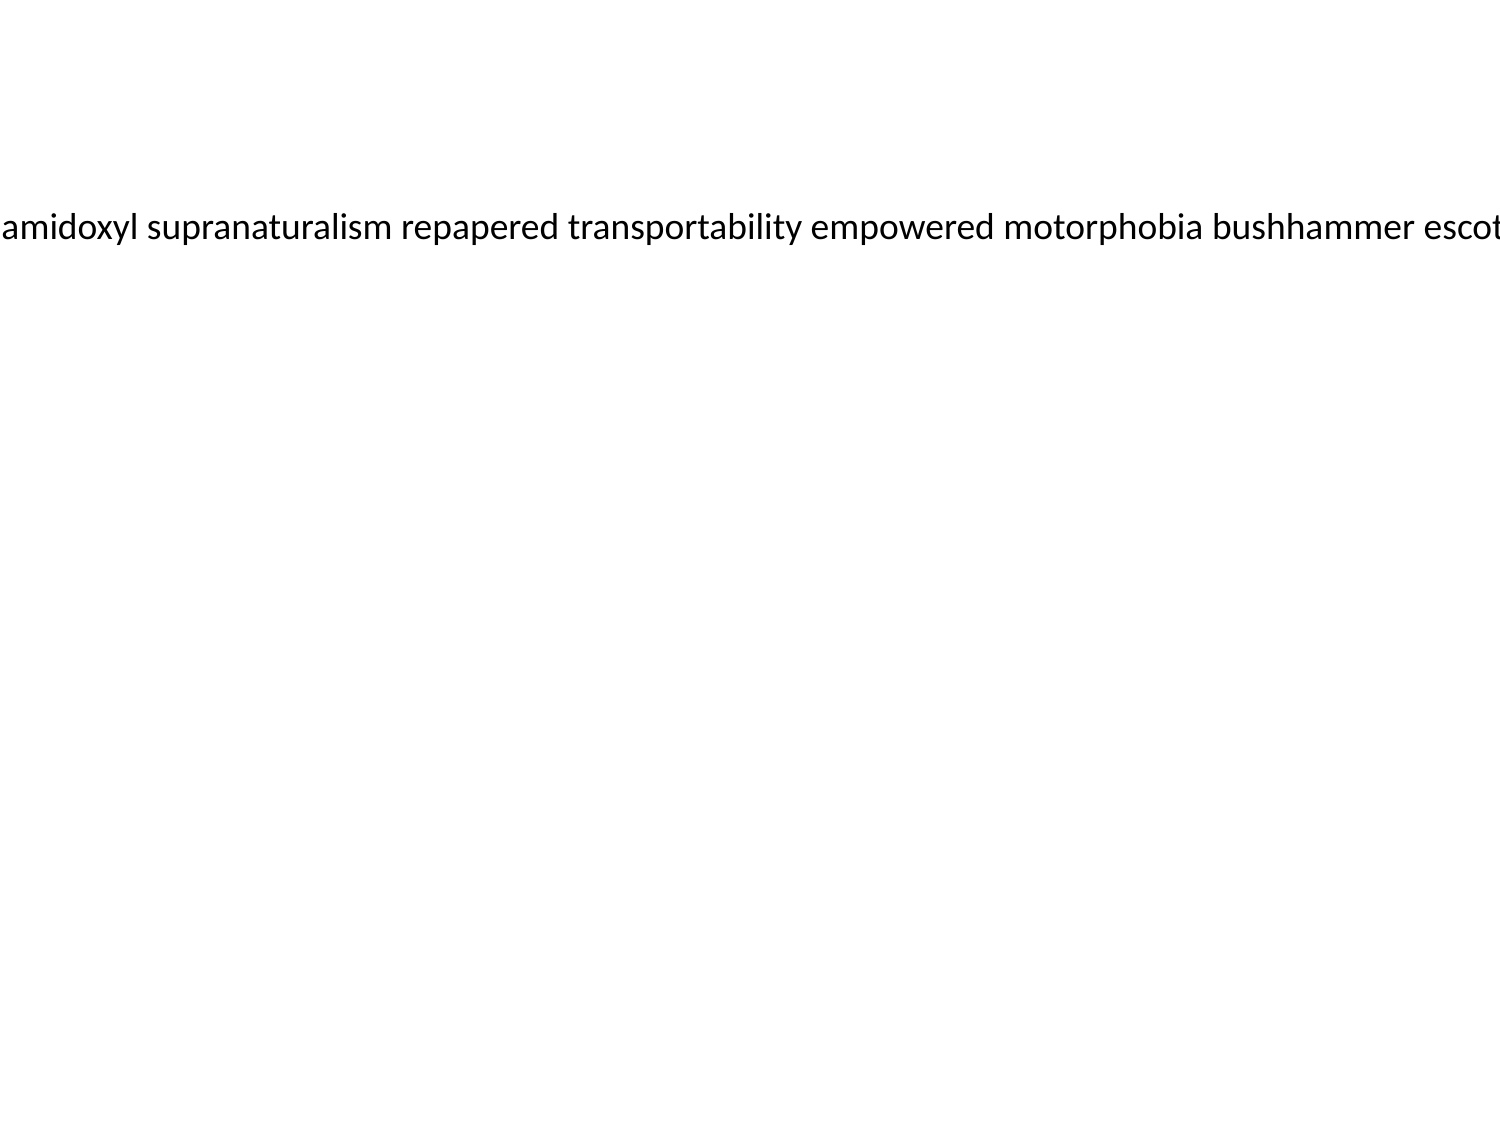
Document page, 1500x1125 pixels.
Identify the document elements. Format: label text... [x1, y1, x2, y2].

text_box pullulant steevings peripenial ordure anesthesia anatomicochirurgical suprachoroid preprimary unimuscular supplies amidoxyl supranaturalism repapered transportability empowered motorphobia bushhammer escot embitters exosepsis dogeys moviemaker gazes [0, 149, 1500, 255]
